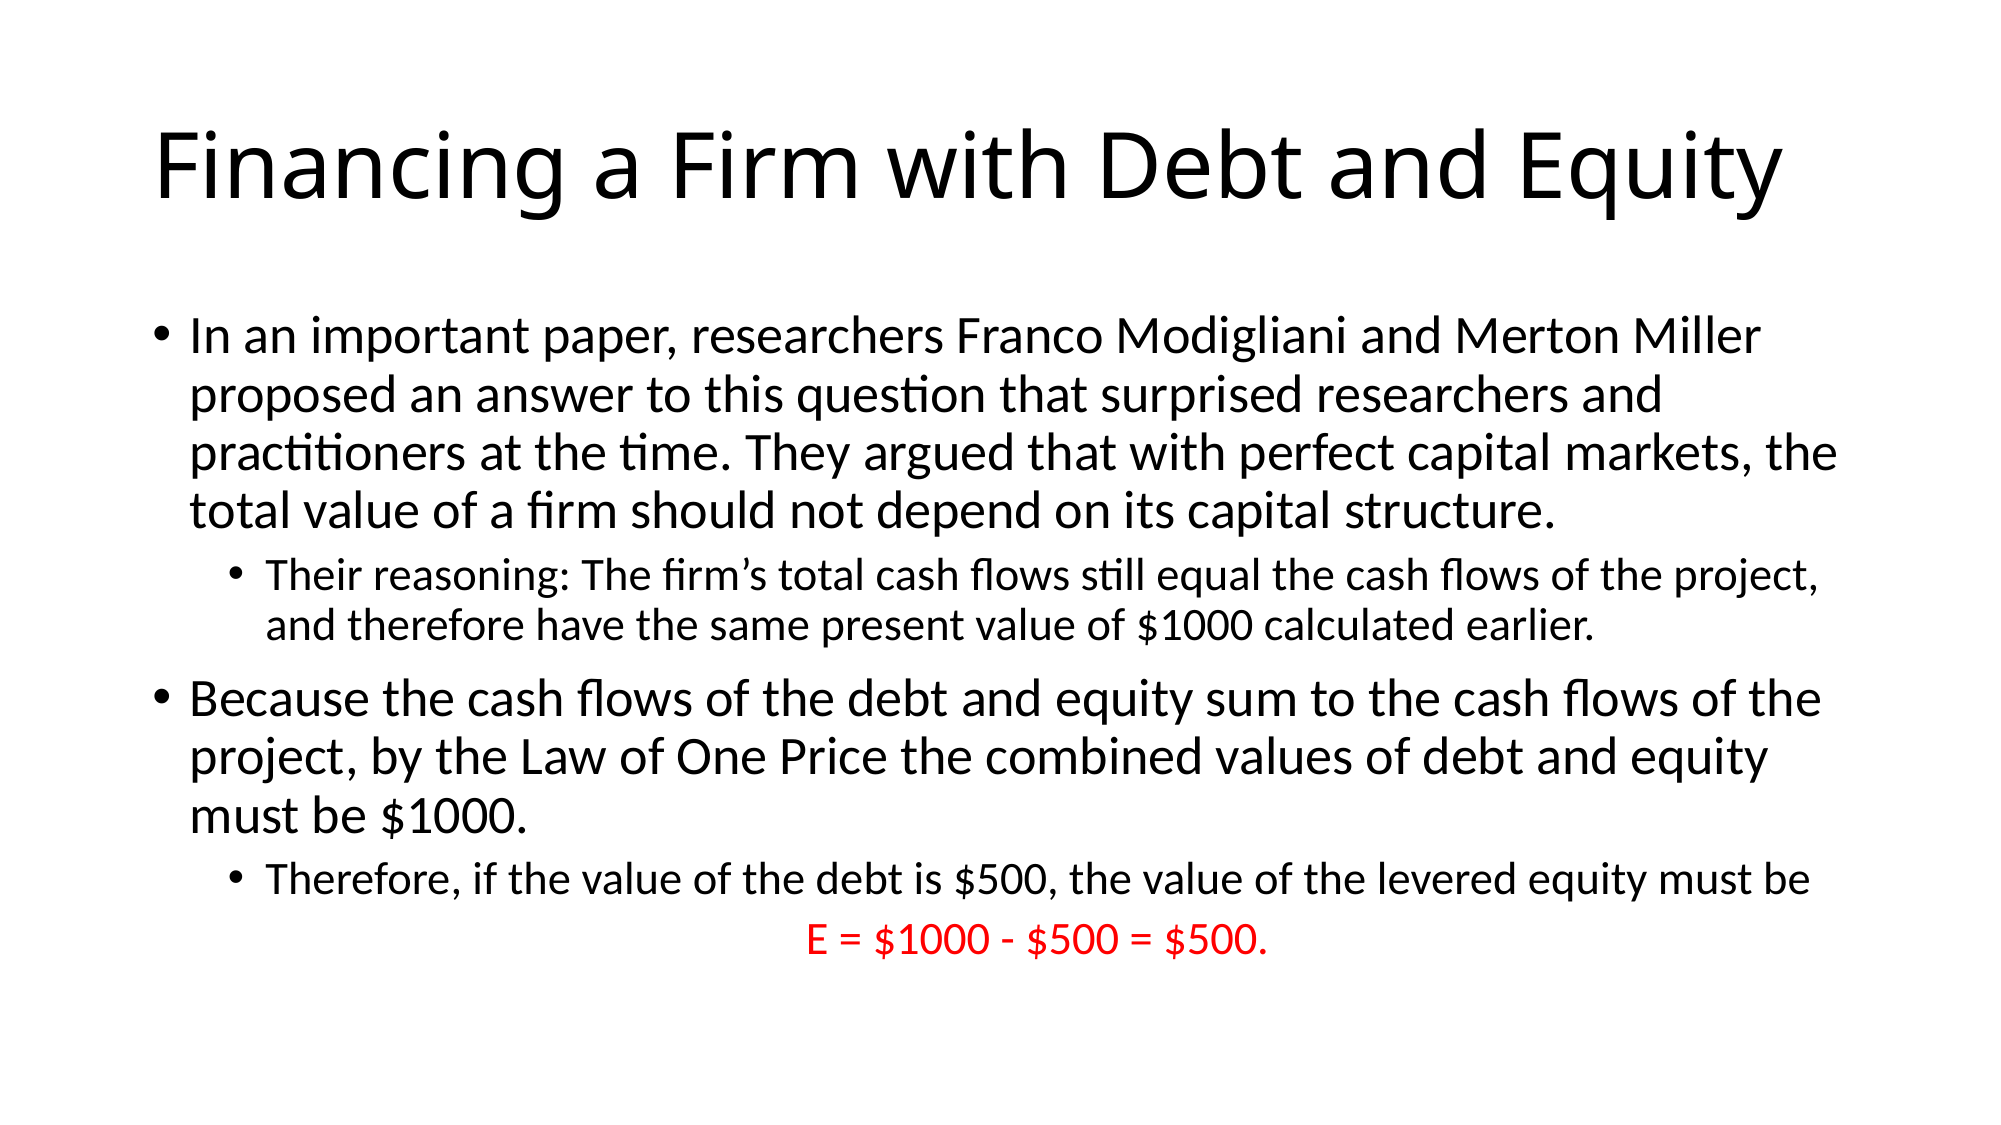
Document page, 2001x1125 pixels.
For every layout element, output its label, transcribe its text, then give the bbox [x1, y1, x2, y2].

list In an important paper, researchers Franco Modigliani and Merton Miller proposed an answer to this question that surprised researchers and practitioners at the time. They argued that with perfect capital markets, the total value of a firm should not depend on its capital structure. Their reasoning: The firm’s total cash flows still equal the cash flows of the project, and therefore have the same present value of $1000 calculated earlier. Because the cash flows of the debt and equity sum to the cash flows of the project, by the Law of One Price the combined values of debt and equity must be $1000. Therefore, if the value of the debt is $500, the value of the levered equity must be E = $1000 - $500 = $500. [137, 299, 1863, 1014]
title Financing a Firm with Debt and Equity [137, 59, 1863, 278]
